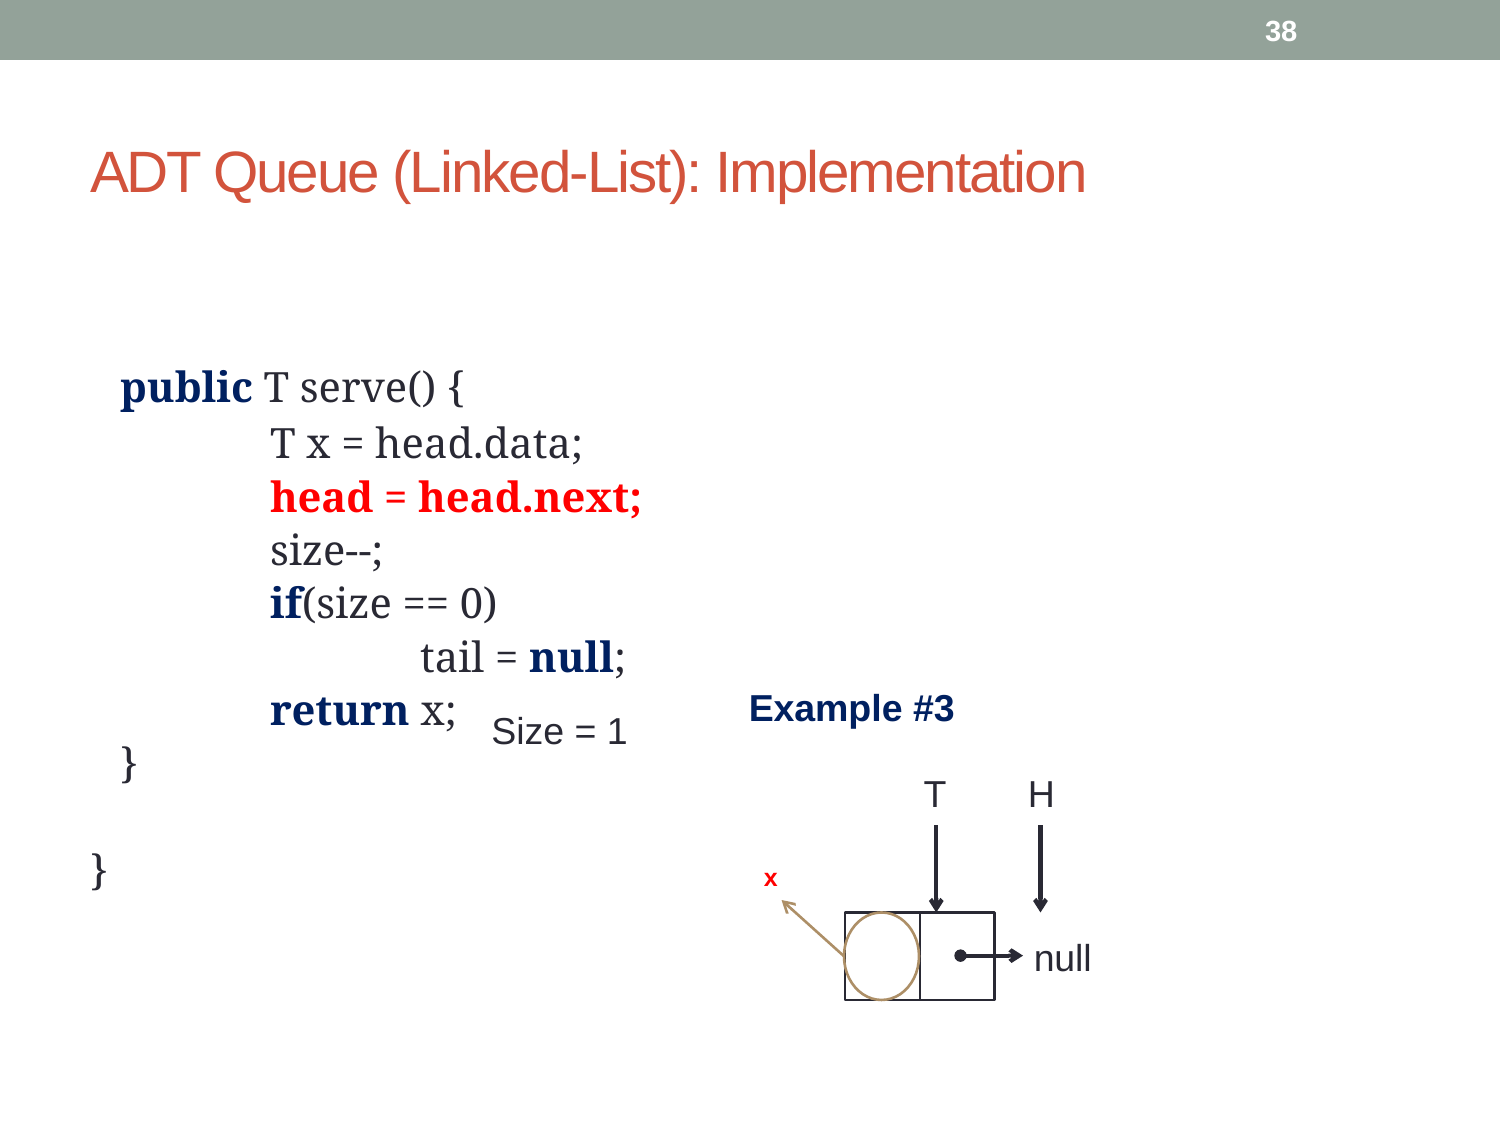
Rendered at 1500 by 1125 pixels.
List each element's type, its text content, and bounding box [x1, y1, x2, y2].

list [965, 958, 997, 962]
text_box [781, 899, 845, 957]
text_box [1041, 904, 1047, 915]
text_box Example #3 [938, 828, 943, 899]
text_box [854, 910, 874, 922]
list public T serve() { T x = head.data; head = head.next; size--; if(size == 0) tail = null; return x; } } [75, 262, 1425, 1063]
text_box Example #3 [733, 676, 970, 737]
slide_number 38 [1250, 3, 1425, 57]
text_box T [908, 762, 962, 823]
title ADT Queue (Linked-List): Implementation [75, 87, 1425, 250]
text_box H [1013, 762, 1070, 823]
text_box x [749, 854, 793, 900]
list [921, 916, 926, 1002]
text_box Example #3 [1043, 828, 1047, 899]
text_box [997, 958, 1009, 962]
text_box Size = 1 [476, 699, 643, 760]
text_box [843, 971, 873, 1002]
text_box [842, 910, 916, 1003]
text_box null [1018, 926, 1107, 987]
text_box [889, 910, 997, 1002]
